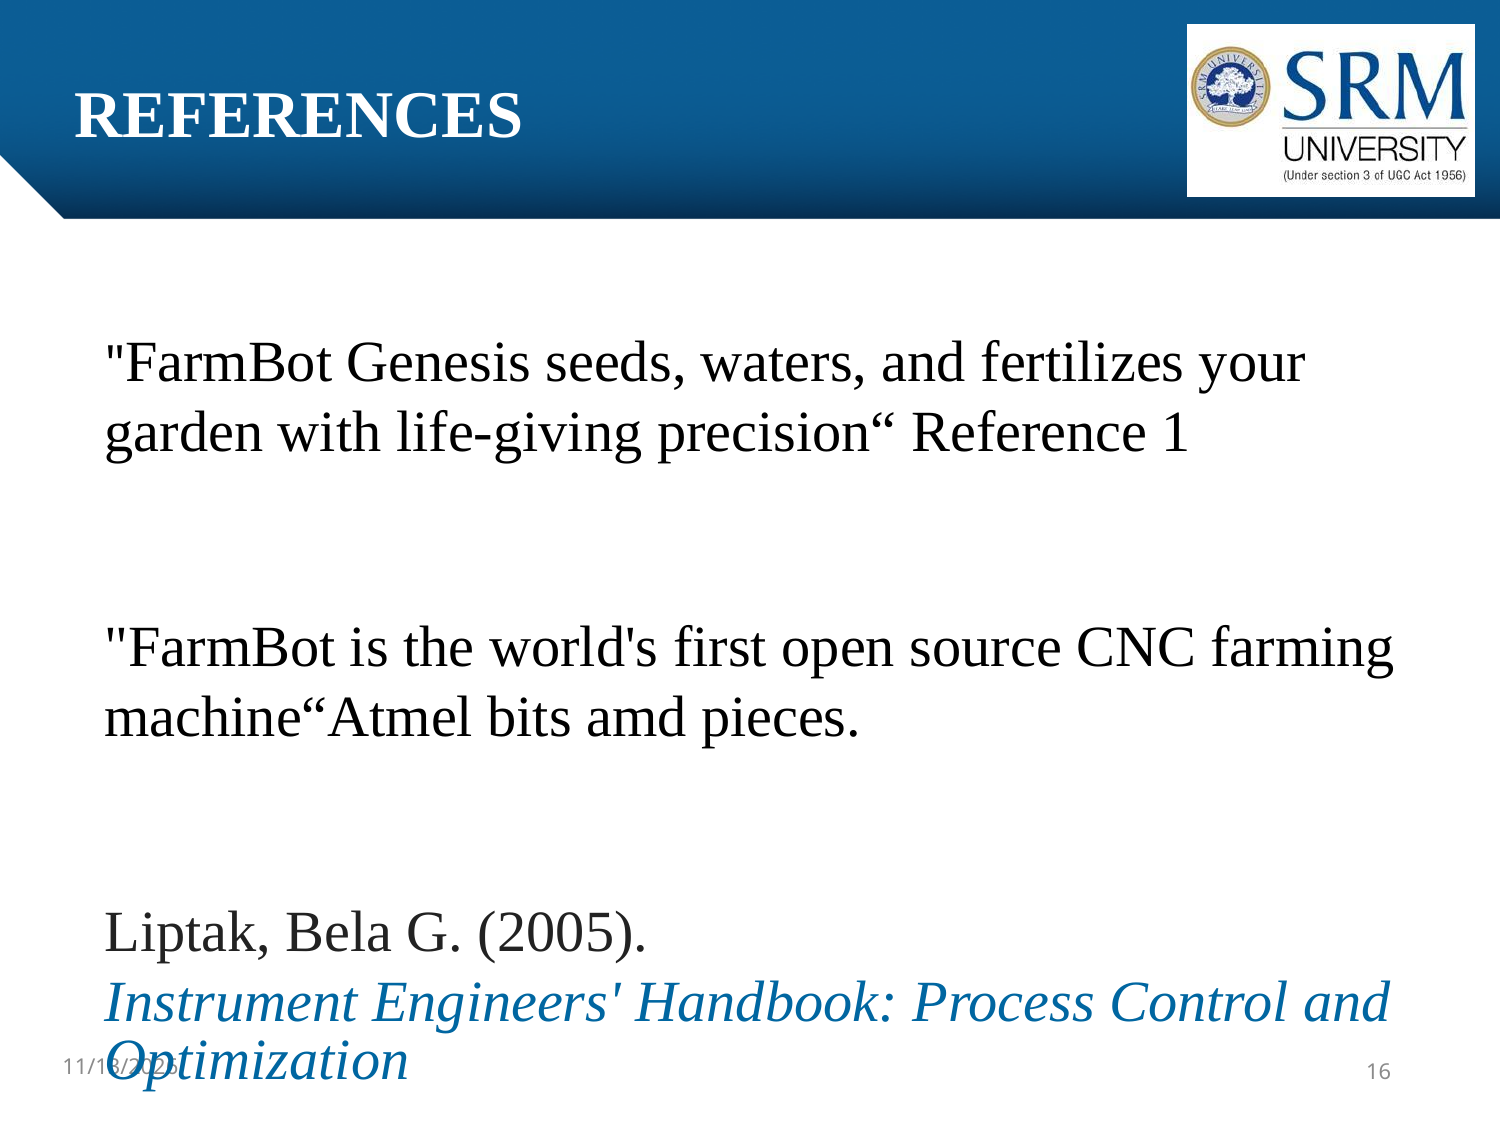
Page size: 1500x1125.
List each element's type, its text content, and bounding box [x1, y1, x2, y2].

picture [0, 0, 1500, 1125]
list "FarmBot Genesis seeds, waters, and fertilizes your garden with life-giving precision“ Reference 1 "FarmBot is the world's first open source CNC farming machine“Atmel bits amd pieces. Liptak, Bela G. (2005). Instrument Engineers' Handbook: Process Control and Optimization [89, 315, 1456, 1036]
slide_number 16 [1366, 1042, 1425, 1103]
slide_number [62, 1037, 332, 1098]
title REFERENCES [59, 21, 1426, 199]
